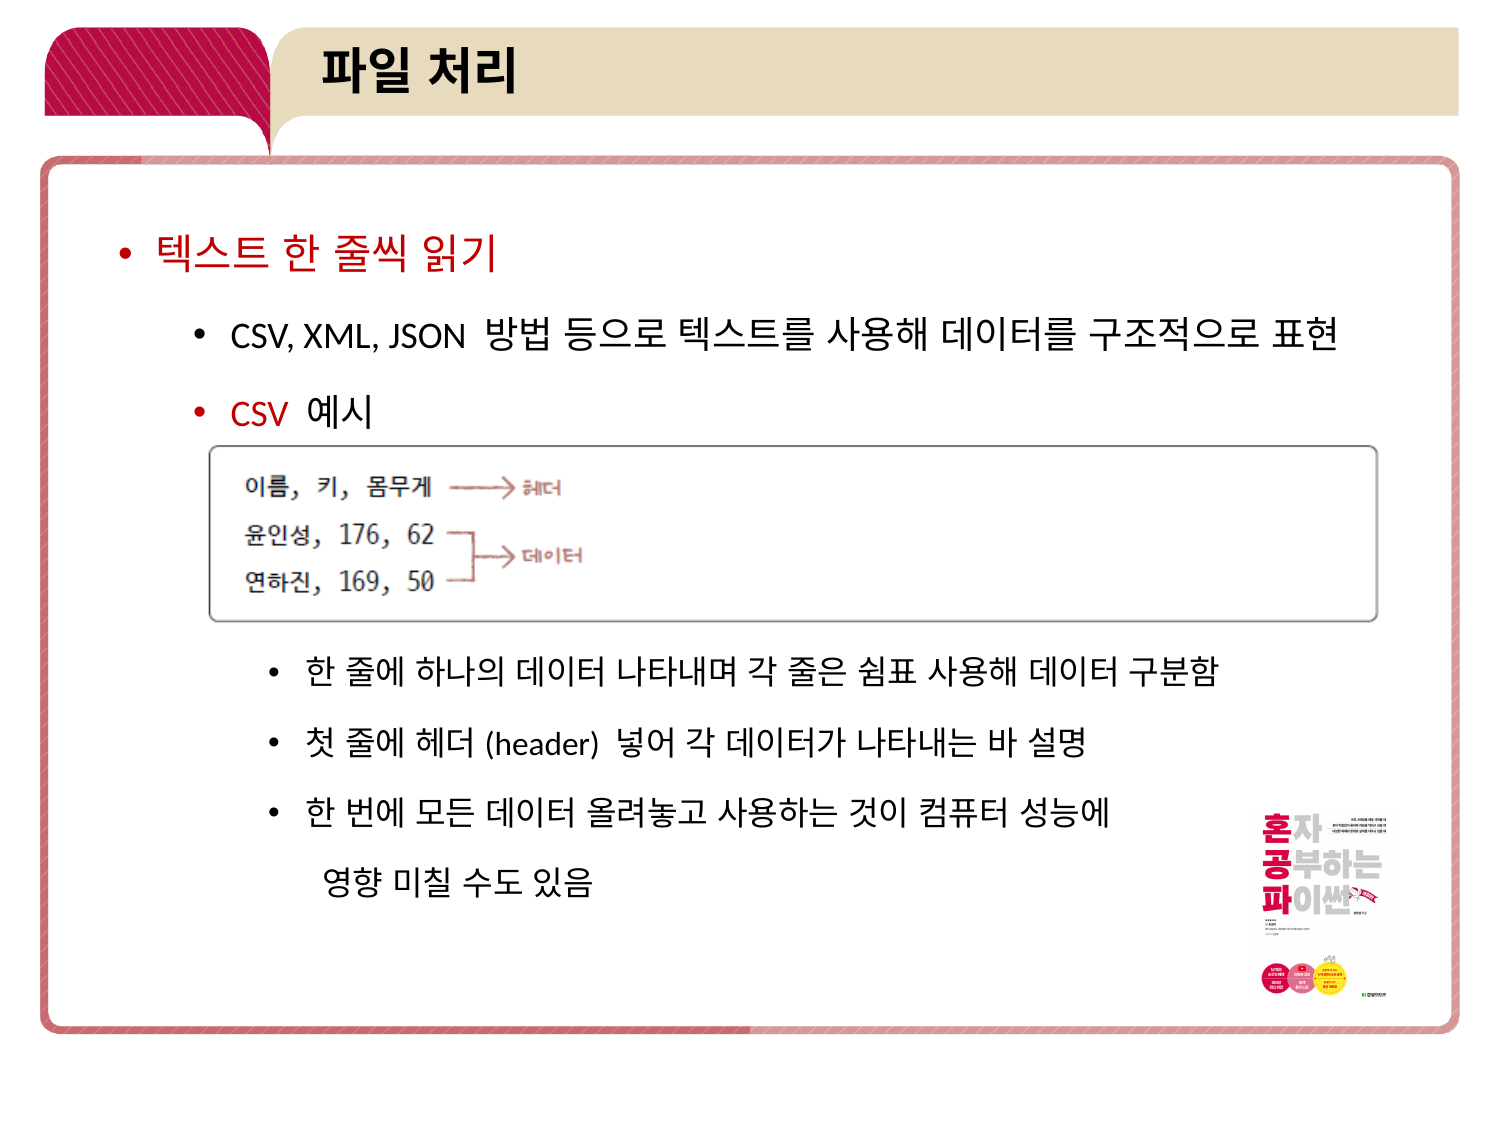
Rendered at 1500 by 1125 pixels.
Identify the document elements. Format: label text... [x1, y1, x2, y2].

list 텍스트 한 줄씩 읽기 CSV, XML, JSON 방법 등으로 텍스트를 사용해 데이터를 구조적으로 표현 CSV 예시 한 줄에 하나의 데이터 나타내며 각 줄은 쉼표 사용해 데이터 구분함 첫 줄에 헤더(header) 넣어 각 데이터가 나타내는 바 설명 한 번에 모든 데이터 올려놓고 사용하는 것이 컴퓨터 성능에 영향 미칠 수도 있음 [103, 195, 1421, 1014]
picture [0, 0, 1500, 1043]
title 파일 처리 [306, 42, 1385, 105]
